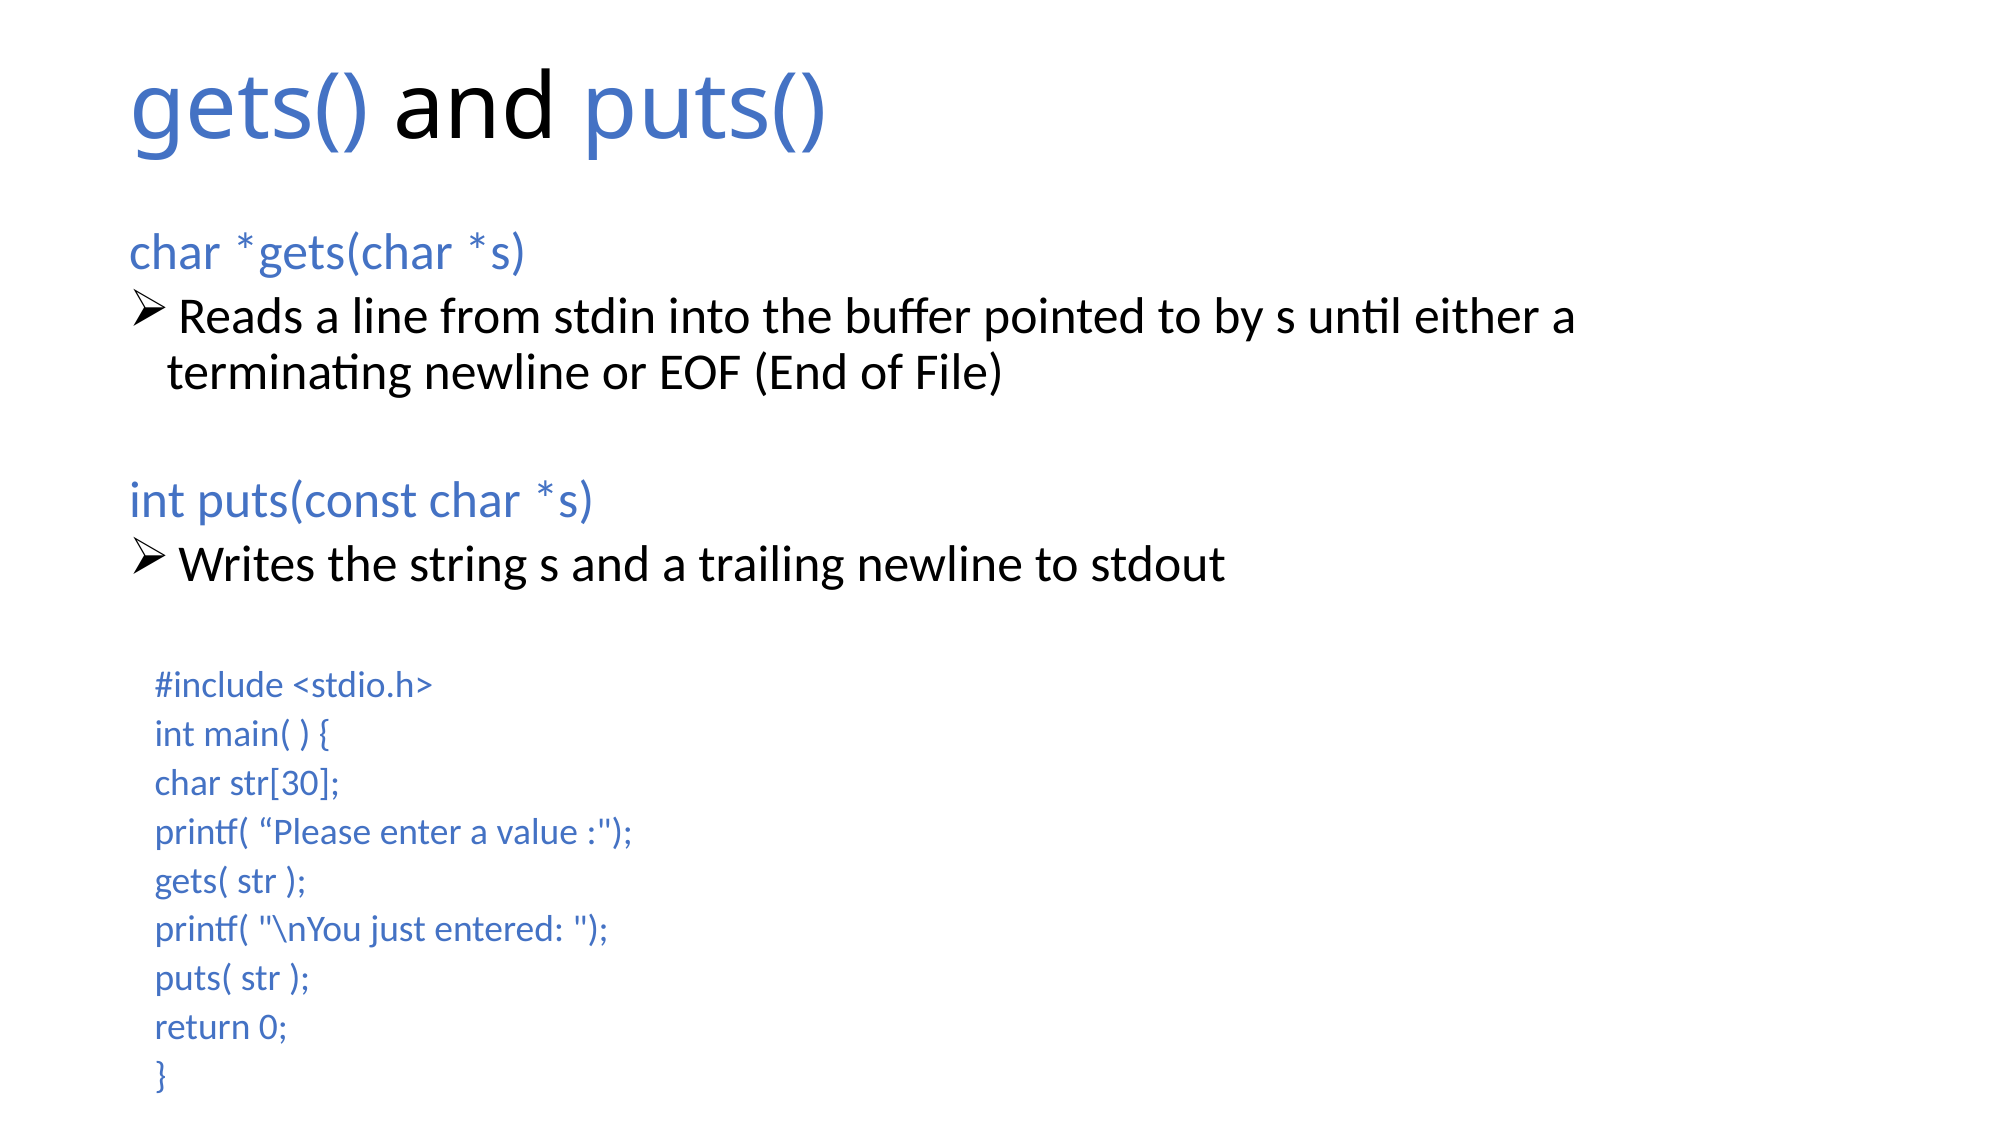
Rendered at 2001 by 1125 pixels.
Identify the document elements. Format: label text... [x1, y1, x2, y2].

list char *gets(char *s) Reads a line from stdin into the buffer pointed to by s until either a terminating newline or EOF (End of File) int puts(const char *s) Writes the string s and a trailing newline to stdout #include <stdio.h> int main( ) { char str[30]; printf( “Please enter a value :"); gets( str ); printf( "\nYou just entered: "); puts( str ); return 0; } [114, 217, 1840, 1123]
title gets() and puts() [114, 0, 1840, 217]
slide_number [137, 1042, 588, 1103]
